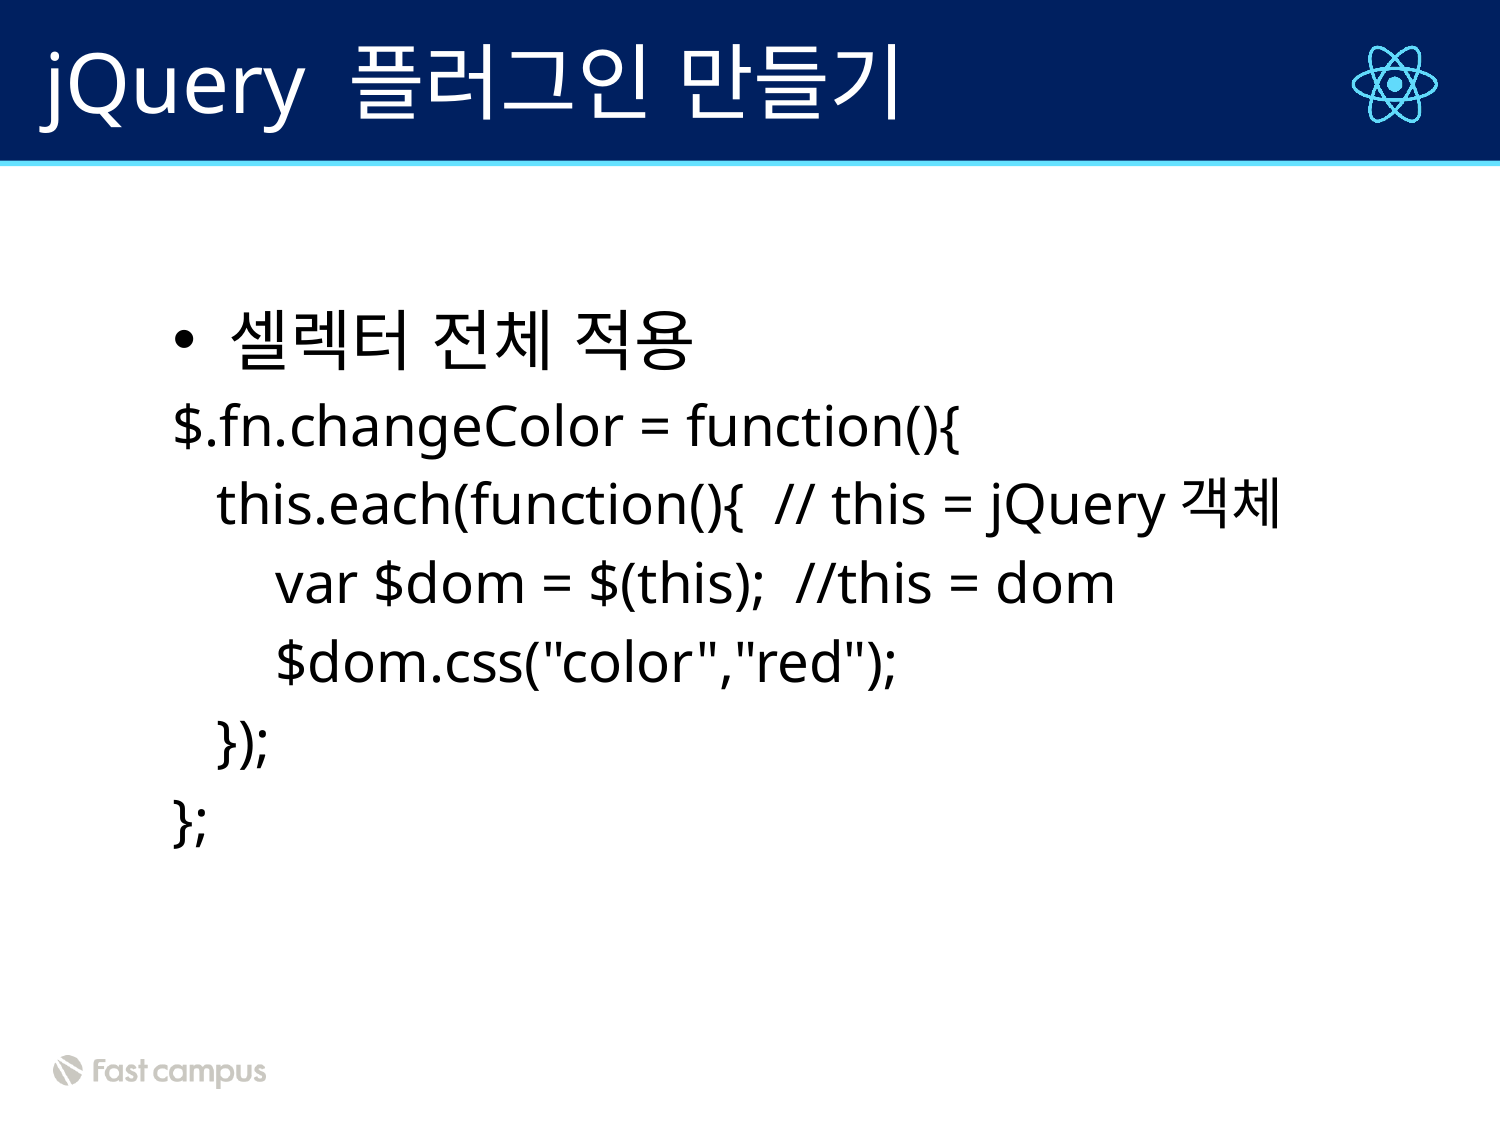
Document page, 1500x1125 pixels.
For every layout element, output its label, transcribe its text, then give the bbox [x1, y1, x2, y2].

picture [1380, 36, 1444, 135]
title jQuery 플러그인 만들기 [29, 0, 1380, 175]
list 셀렉터 전체 적용 $.fn.changeColor = function(){ this.each(function(){ // this = jQuery객체 var $dom = $(this); //this = dom $dom.css("color","red"); }); }; [157, 290, 1343, 953]
